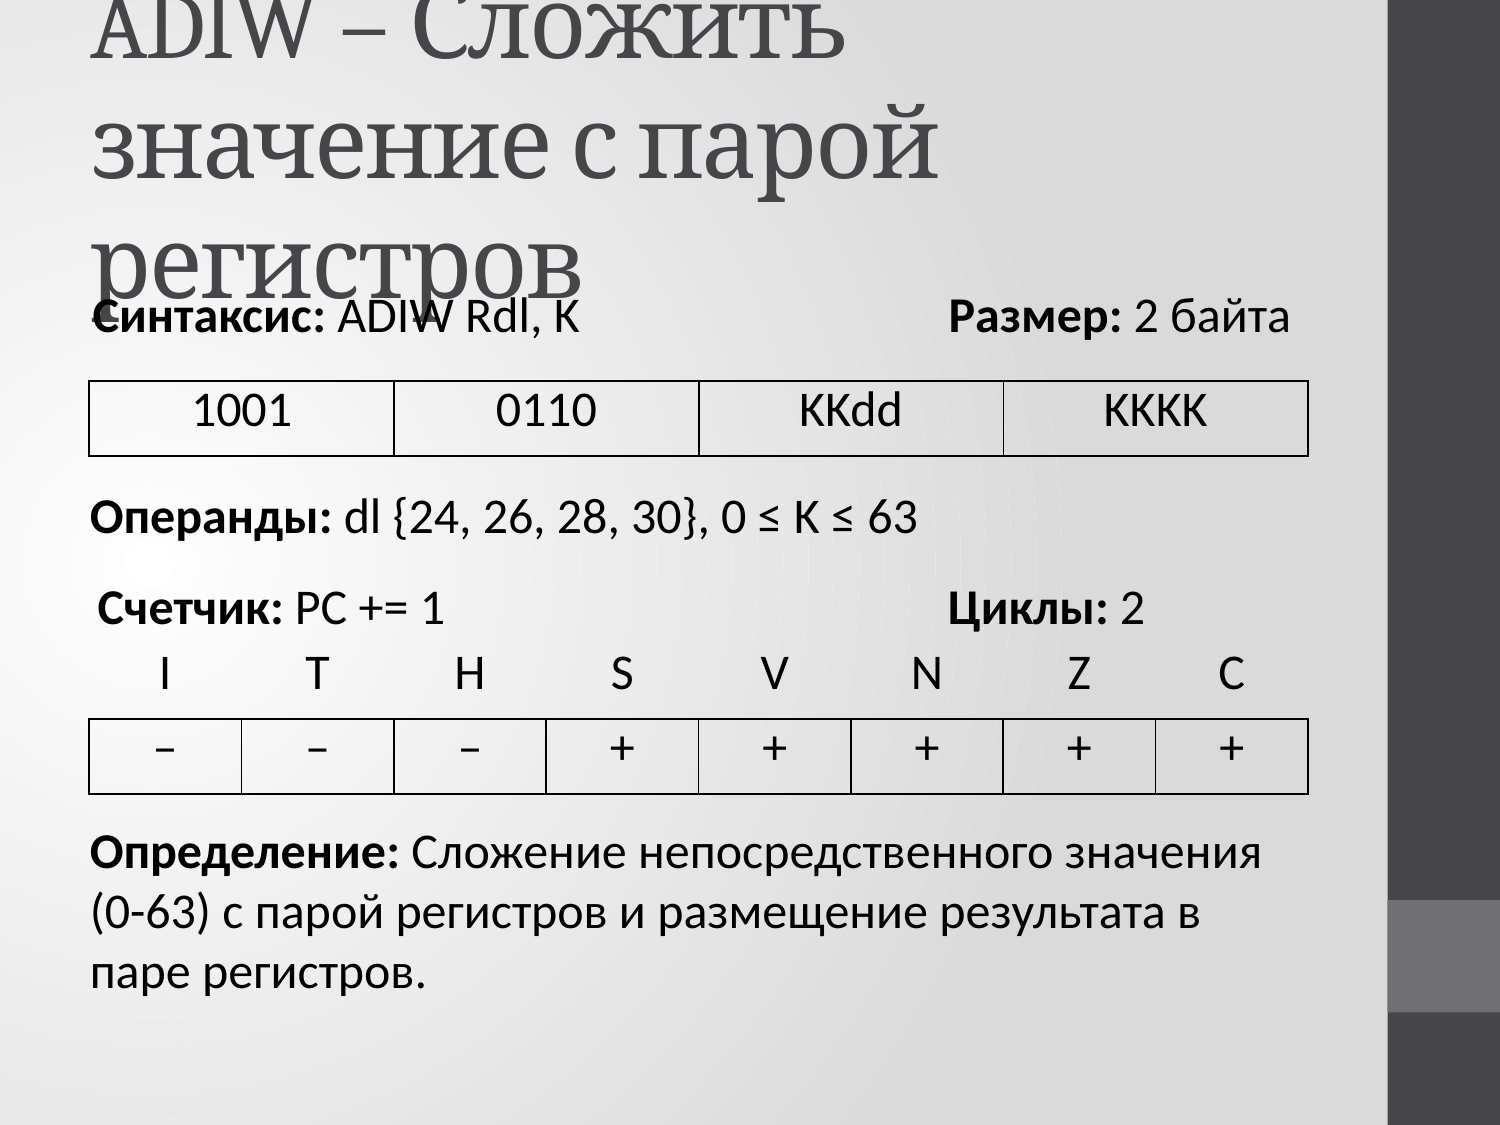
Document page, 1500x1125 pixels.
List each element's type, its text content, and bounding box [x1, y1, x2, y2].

table_cell – [242, 720, 393, 793]
text_box Счетчик: PC += 1 [82, 566, 461, 642]
table_header H [394, 644, 546, 718]
table_header T [241, 644, 394, 718]
text_box Операнды: dl {24, 26, 28, 30}, 0 ≤ K ≤ 63 [75, 476, 1325, 551]
table_header Z [1003, 644, 1156, 718]
text_box Синтаксис: ADIW Rdl, K [78, 275, 595, 351]
table_cell + [852, 720, 1002, 793]
table_header N [851, 644, 1003, 718]
table_cell – [90, 720, 241, 793]
text_box Размер: 2 байта [933, 275, 1307, 351]
table_header 0110 [395, 382, 698, 455]
table_header V [699, 644, 851, 718]
table_header I [89, 644, 241, 718]
table_cell – [395, 720, 545, 793]
table_cell + [547, 720, 698, 793]
title ADIW – Сложить значение с парой регистров [75, 45, 1325, 233]
text_box Циклы: 2 [933, 566, 1161, 642]
table_header 1001 [90, 382, 393, 455]
table_cell + [1156, 720, 1307, 793]
table_header KKdd [700, 382, 1003, 455]
table_header C [1156, 644, 1308, 718]
table_cell + [699, 720, 850, 793]
table_cell + [1004, 720, 1155, 793]
text_box Определение: Сложение непосредственного значения (0-63) с парой регистров и размещение результата в паре регистров. [75, 810, 1325, 1006]
table_header KKKK [1004, 382, 1307, 455]
table_header S [546, 644, 699, 718]
